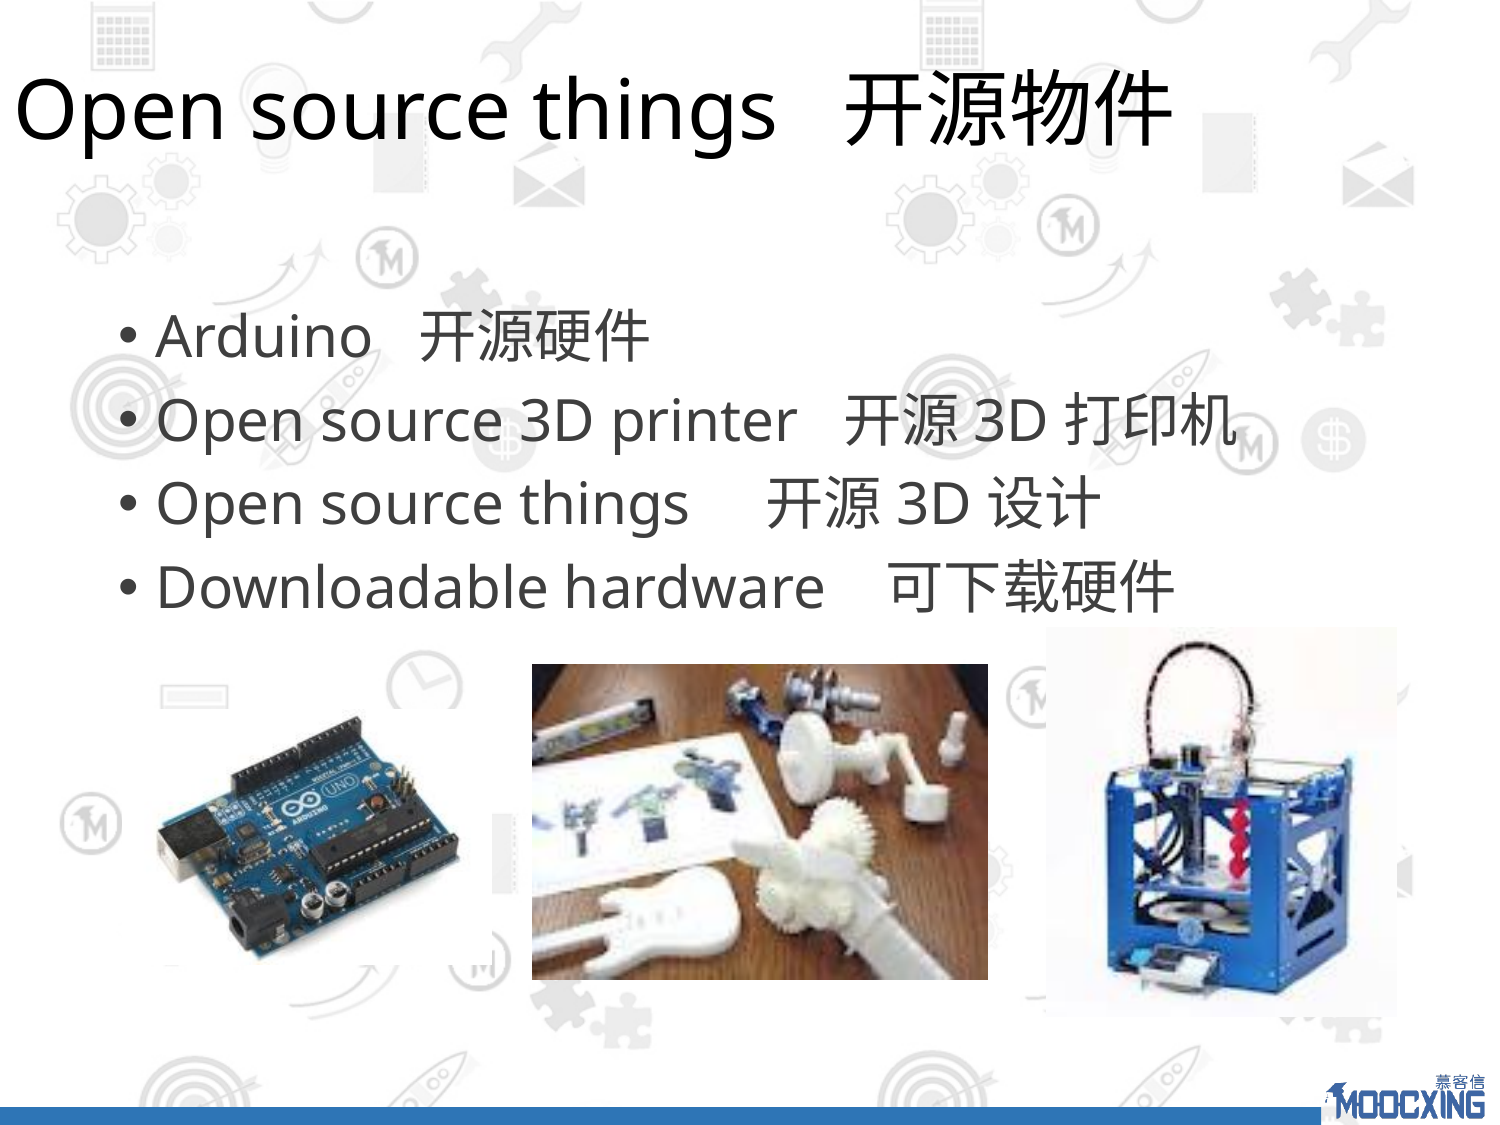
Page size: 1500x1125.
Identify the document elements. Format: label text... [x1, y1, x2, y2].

list Arduino 开源硬件 Open source 3D printer 开源3D打印机 Open source things 开源3D设计 Downloadable hardware 可下载硬件 [103, 299, 1397, 1014]
title Open source things 开源物件 [0, 0, 1500, 225]
picture [0, 225, 1500, 1125]
